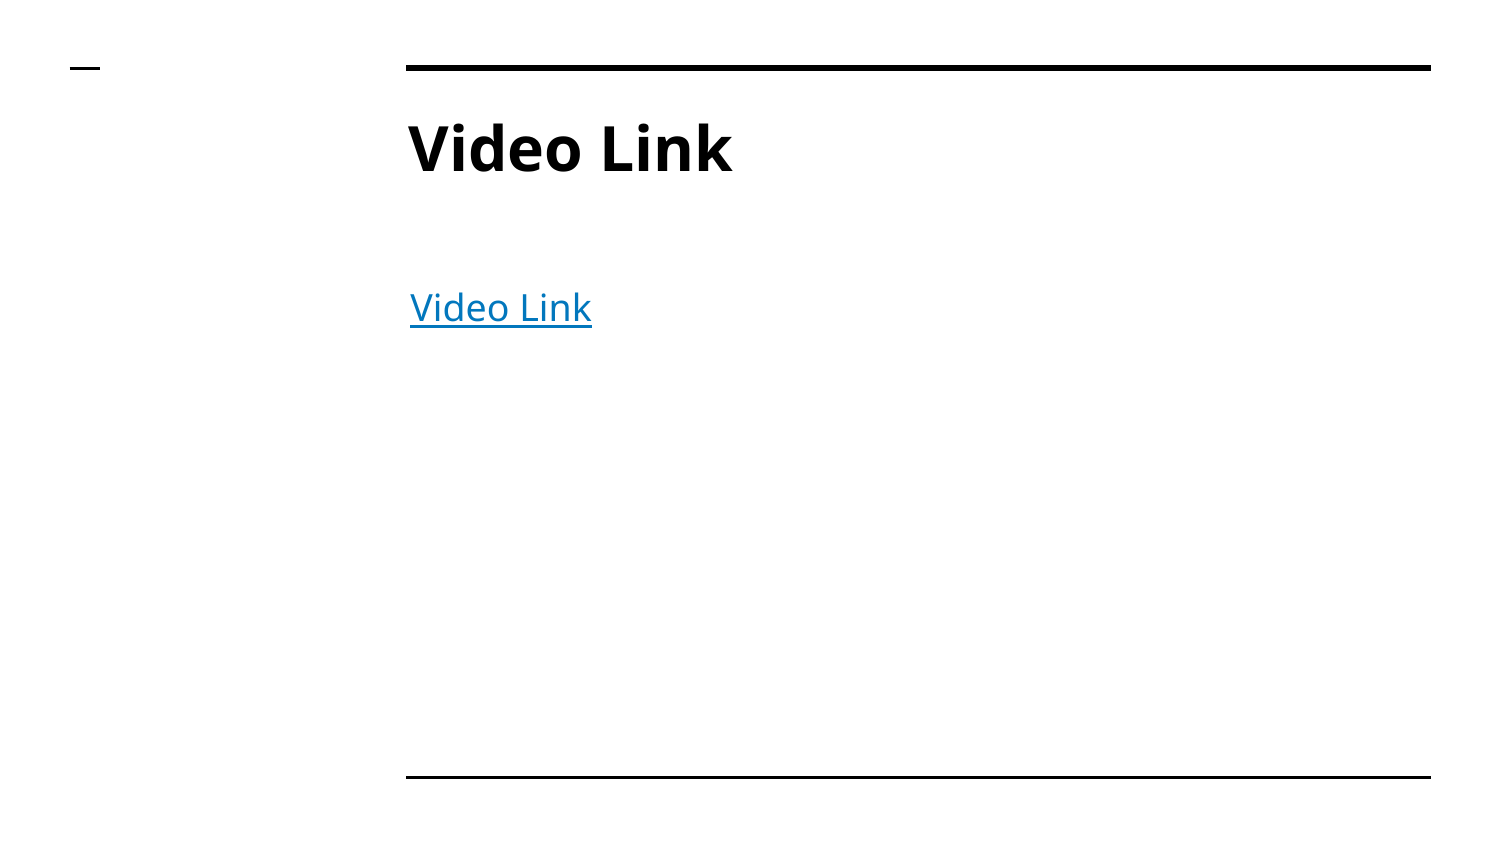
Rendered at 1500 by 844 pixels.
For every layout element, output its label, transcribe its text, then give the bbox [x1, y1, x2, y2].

list Video Link [395, 261, 1433, 755]
title Video Link [393, 94, 1431, 199]
